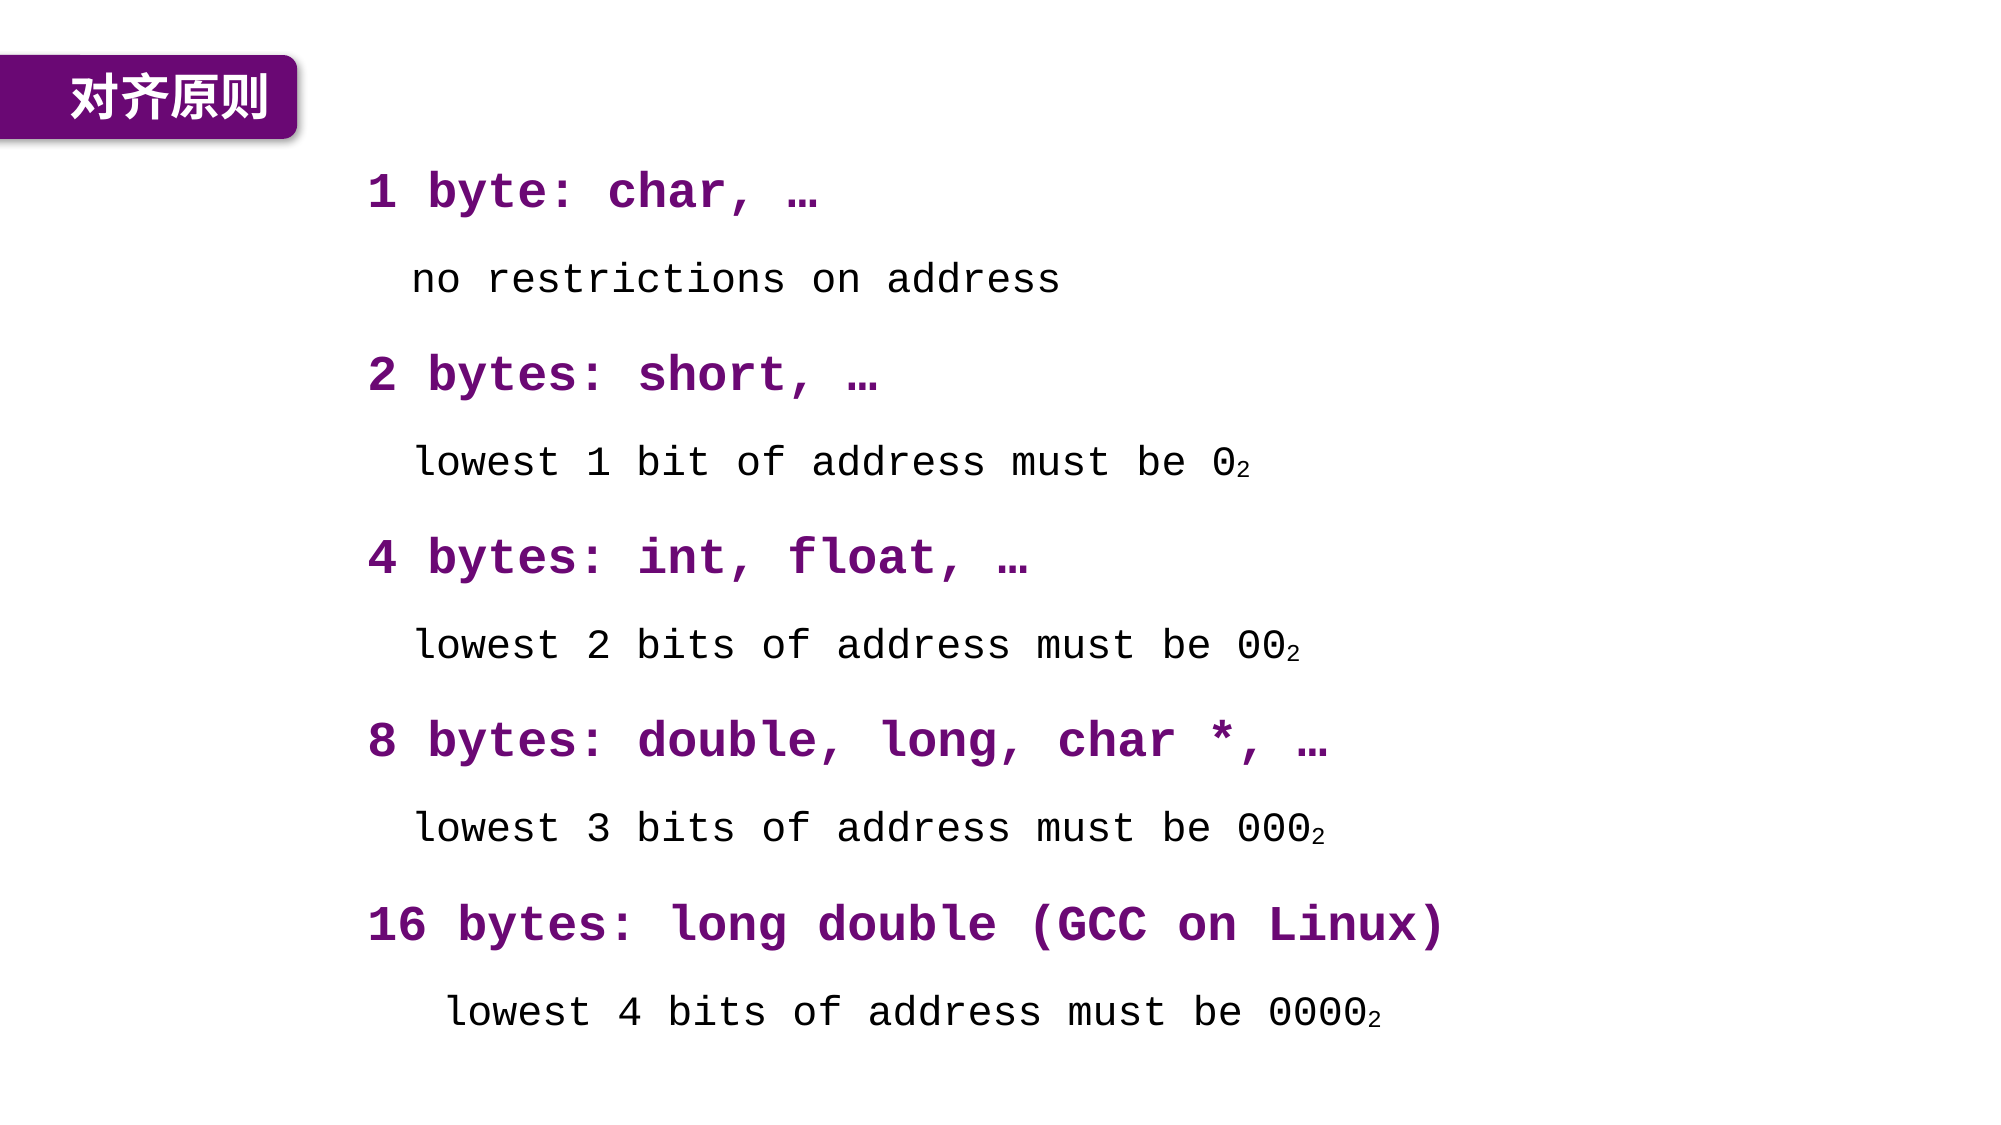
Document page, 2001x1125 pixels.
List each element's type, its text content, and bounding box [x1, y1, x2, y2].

text_box [0, 54, 288, 139]
list 1 byte: char, … no restrictions on address 2 bytes: short, … lowest 1 bit of address must be 02 4 bytes: int, float, … lowest 2 bits of address must be 002 8 bytes: double, long, char *, … lowest 3 bits of address must be 0002 16 bytes: long double (GCC on Linux) lowest 4 bits of address must be 00002 [352, 119, 1648, 936]
text_box 对齐原则 [55, 54, 313, 138]
